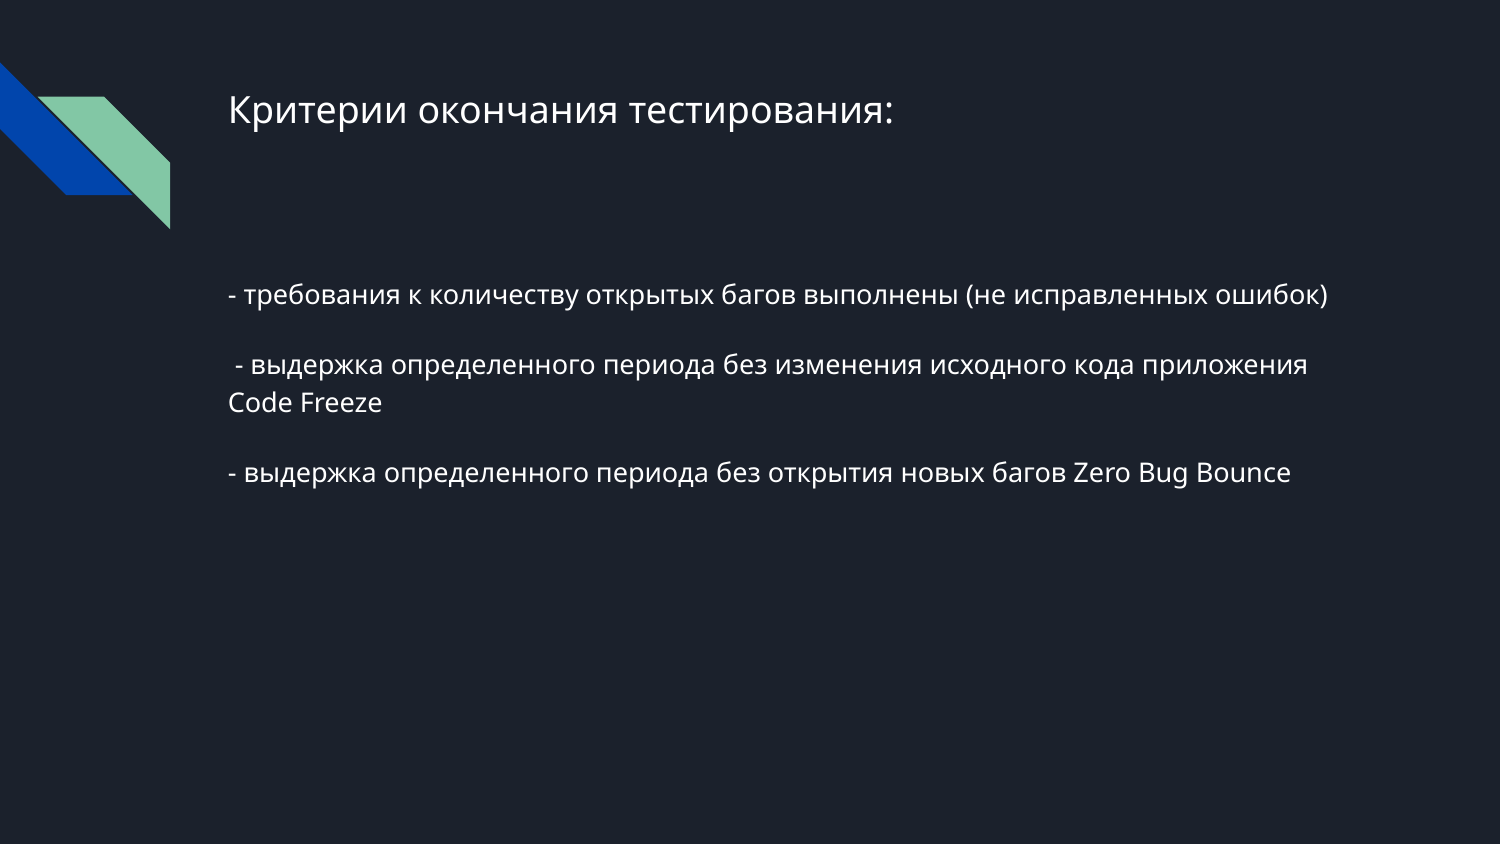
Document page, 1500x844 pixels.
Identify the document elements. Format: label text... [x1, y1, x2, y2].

list - требования к количеству открытых багов выполнены (не исправленных ошибок) - выдержка определенного периода без изменения исходного кода приложения Code Freeze - выдержка определенного периода без открытия новых багов Zero Bug Bounce [212, 257, 1368, 735]
title Критерии окончания тестирования: [212, 64, 1368, 215]
